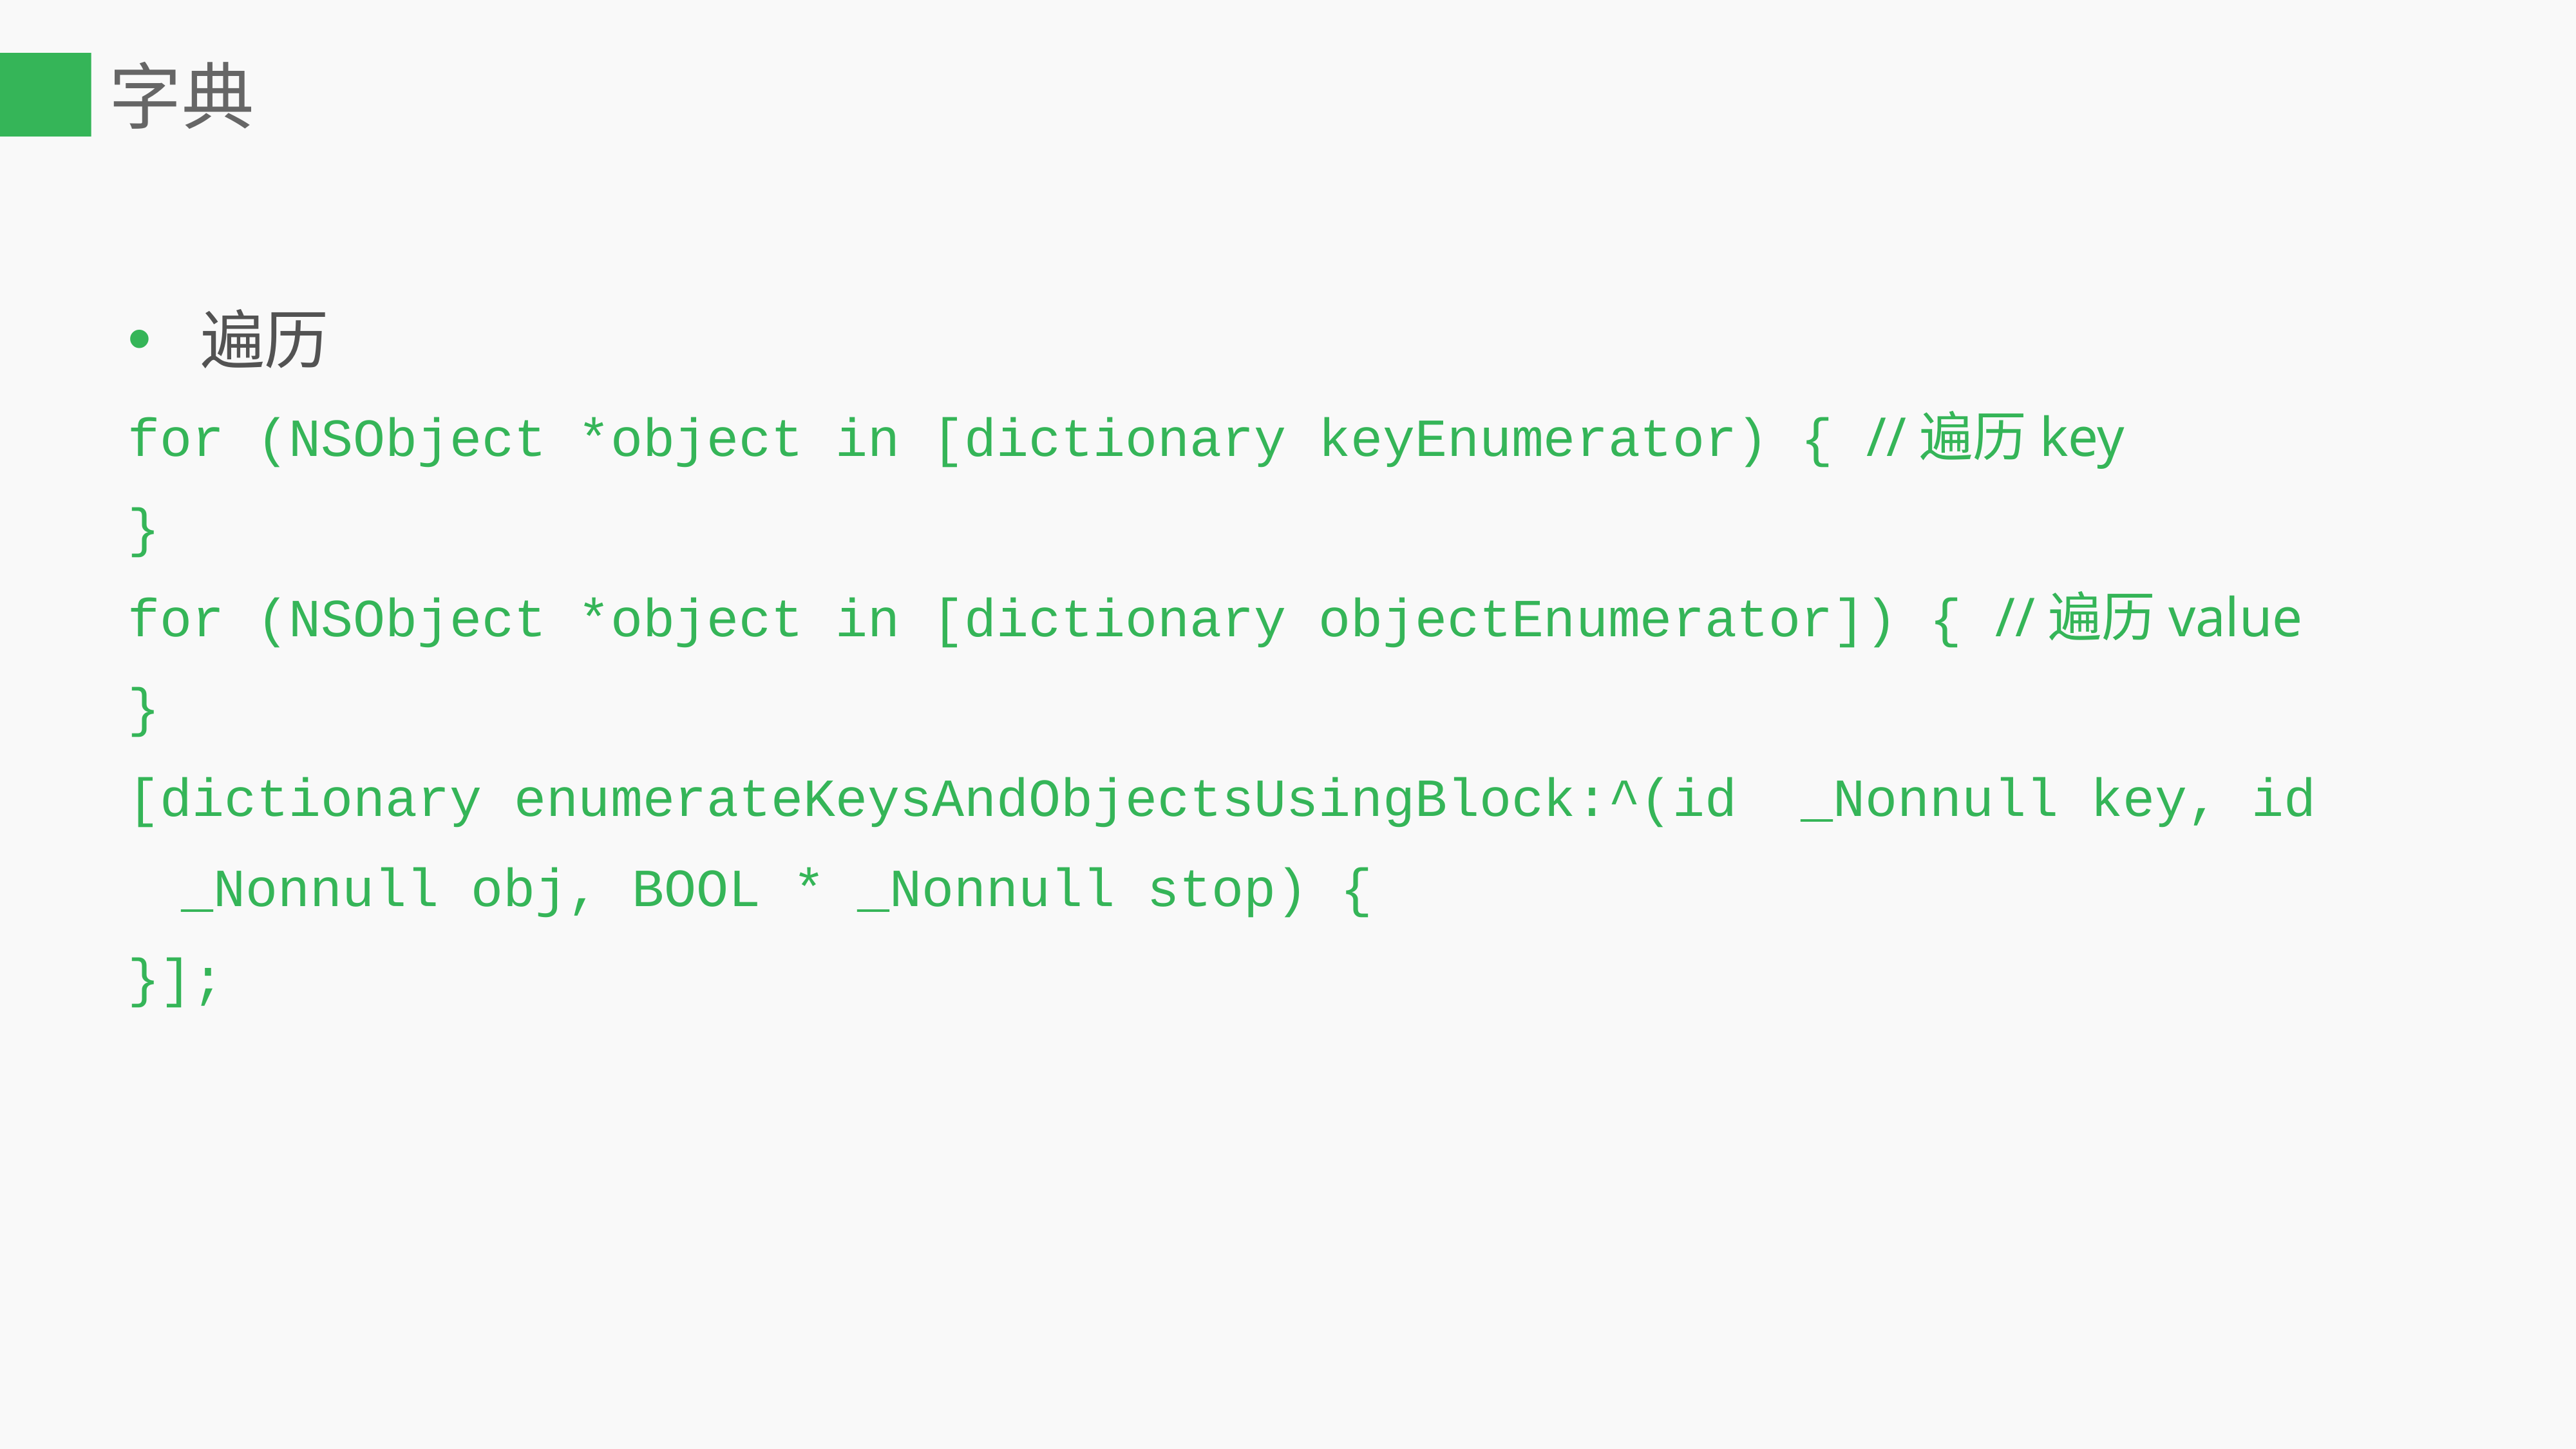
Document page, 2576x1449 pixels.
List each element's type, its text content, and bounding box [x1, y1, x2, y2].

subtitle 遍历 for (NSObject *object in [dictionary keyEnumerator) { //遍历key } for (NSObject *object in [dictionary objectEnumerator]) { //遍历value } [dictionary enumerateKeysAndObjectsUsingBlock:^(id _Nonnull key, id _Nonnull obj, BOOL * _Nonnull stop) { }]; [108, 268, 2455, 1338]
picture [0, 53, 91, 137]
title 字典 [108, 44, 2540, 144]
